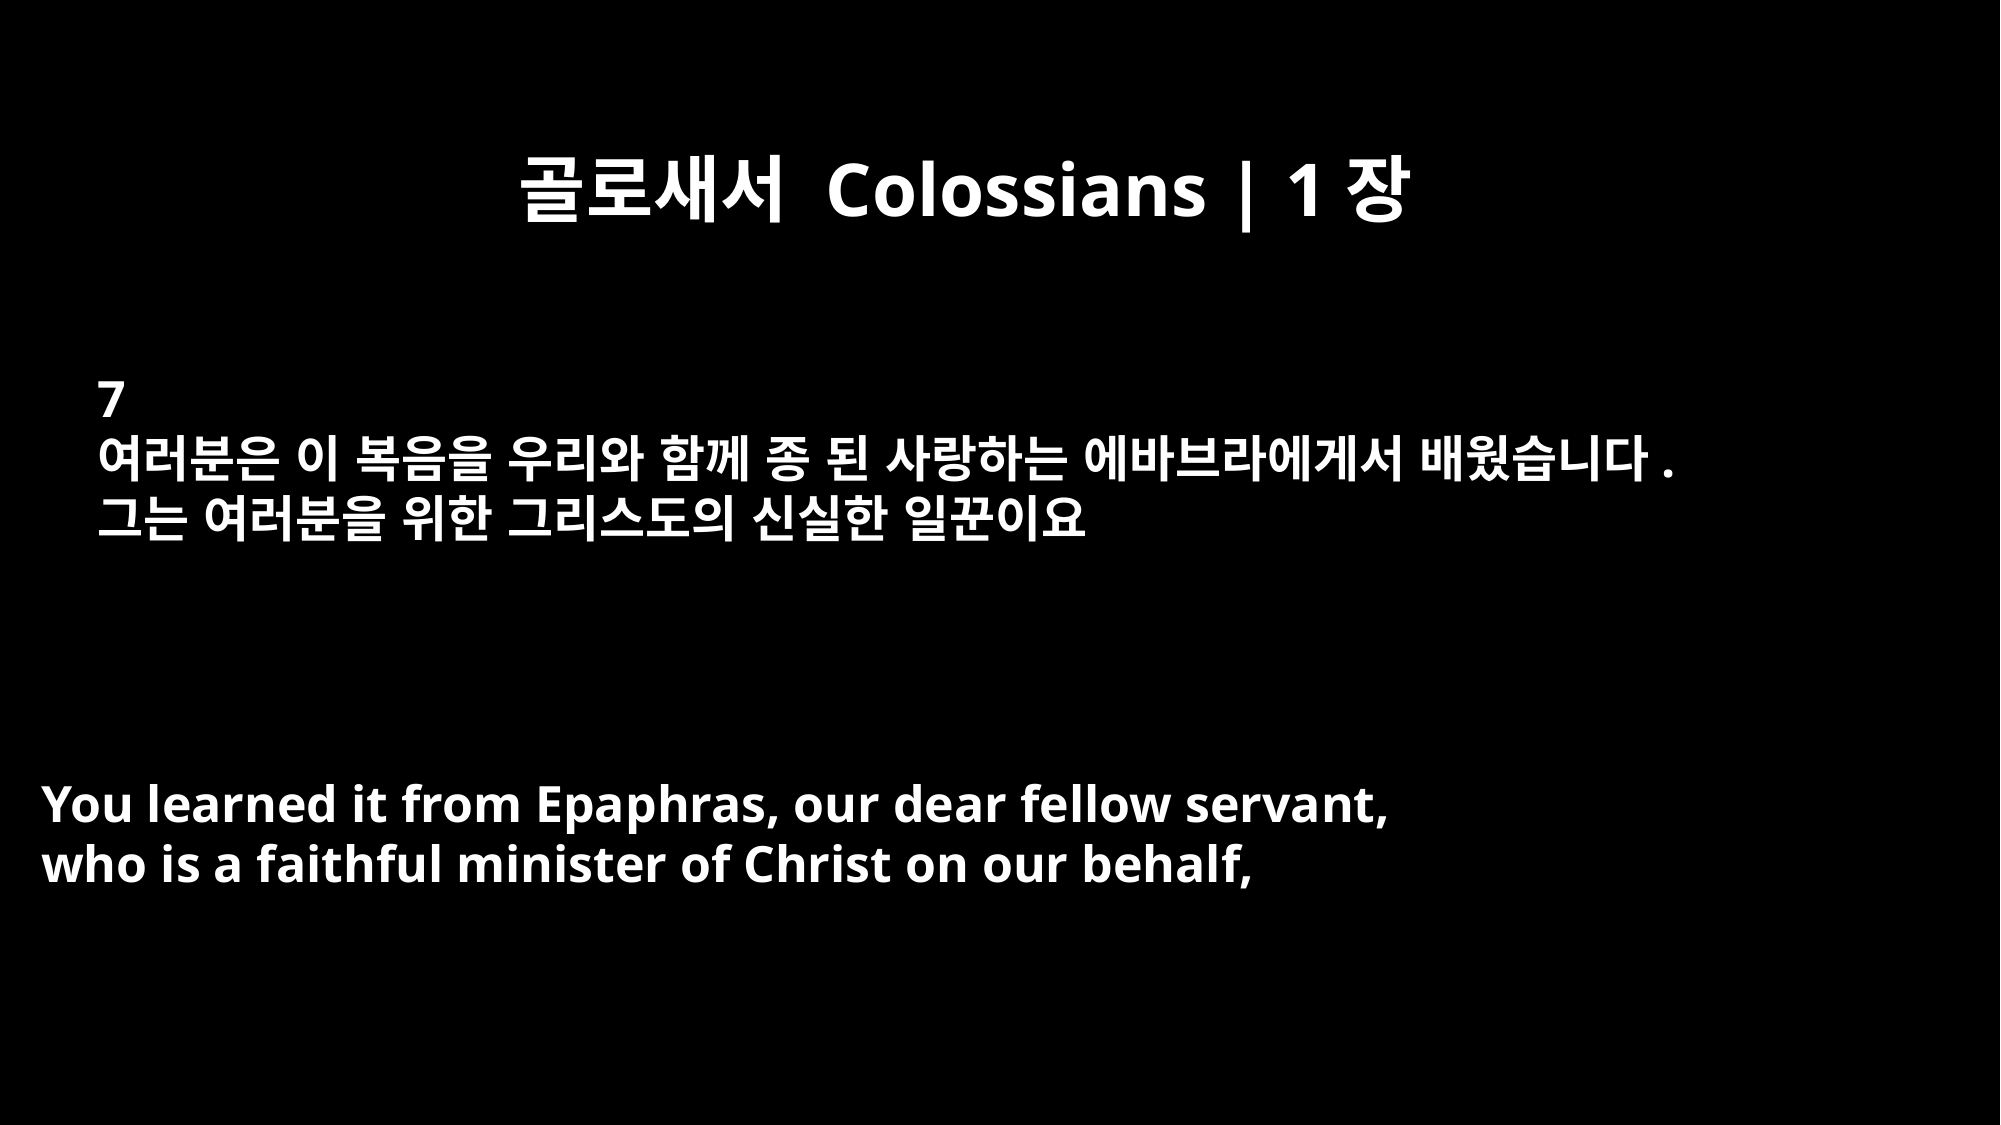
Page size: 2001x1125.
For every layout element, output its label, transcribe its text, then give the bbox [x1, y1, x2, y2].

text_box You learned it from Epaphras, our dear fellow servant, who is a faithful minister of Christ on our behalf, [26, 764, 1418, 900]
text_box 골로새서 Colossians | 1장 [504, 136, 1428, 239]
text_box 7 여러분은 이 복음을 우리와 함께 종 된 사랑하는 에바브라에게서 배웠습니다. 그는 여러분을 위한 그리스도의 신실한 일꾼이요 [82, 359, 1704, 555]
